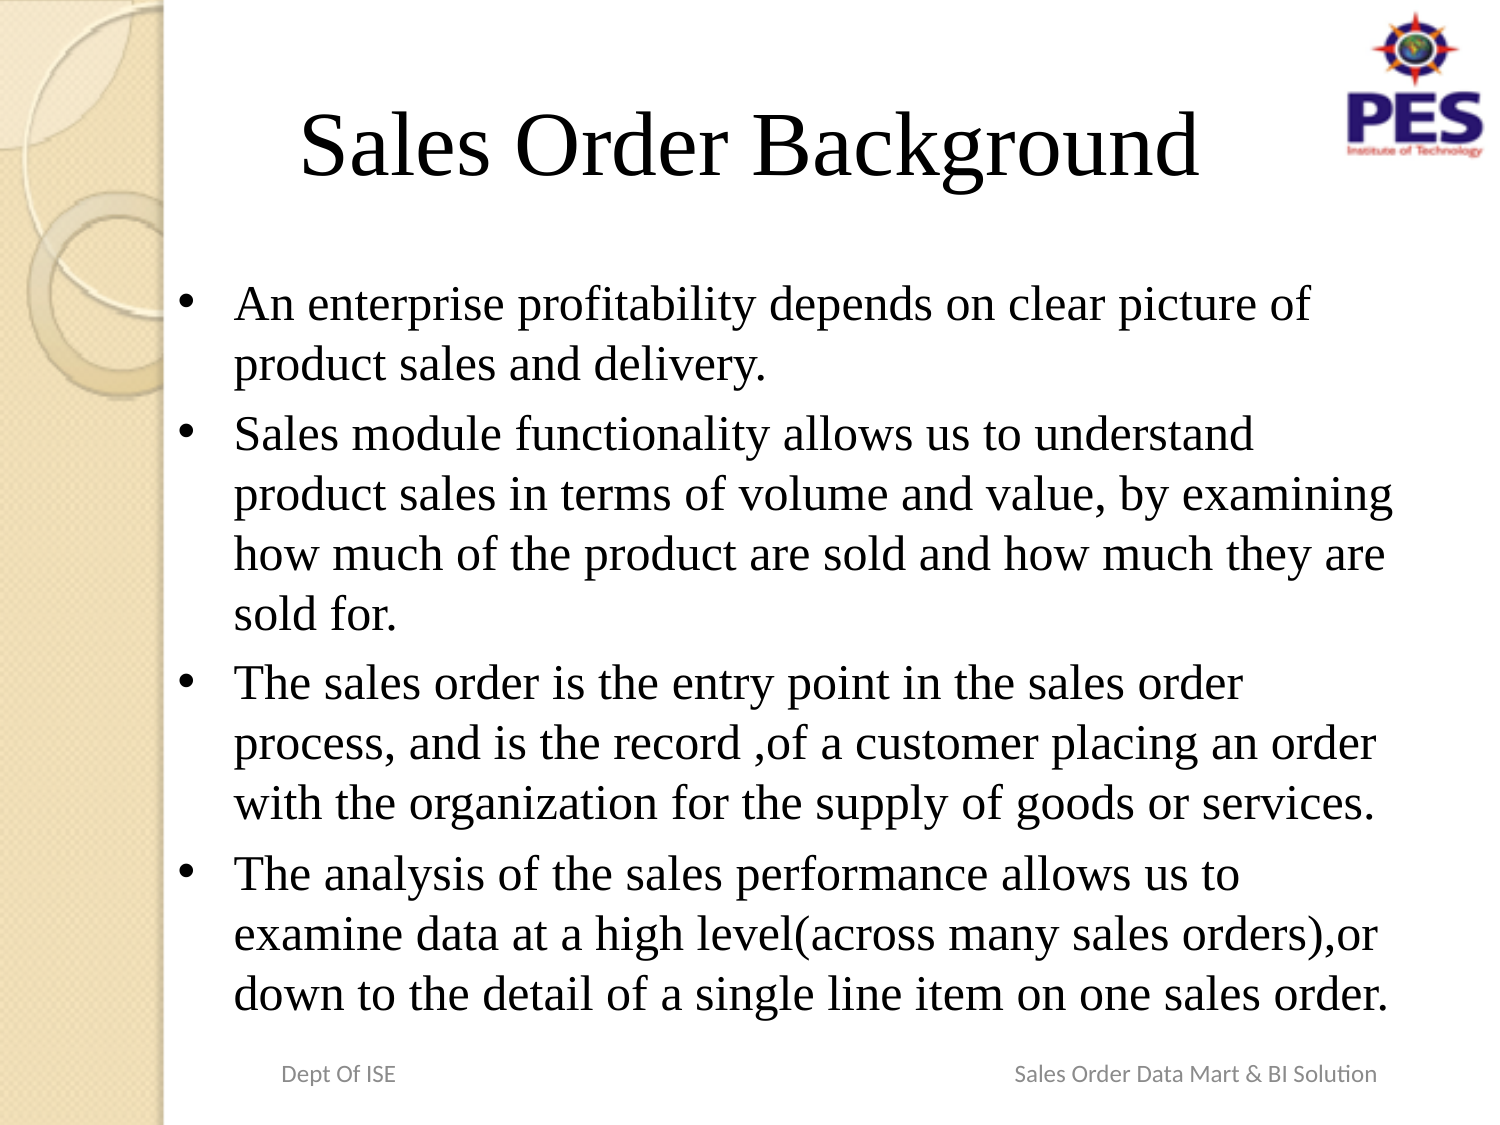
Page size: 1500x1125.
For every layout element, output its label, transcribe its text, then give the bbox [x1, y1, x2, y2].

picture [0, 0, 1500, 1125]
title Sales Order Background [75, 45, 1425, 233]
list An enterprise profitability depends on clear picture of product sales and delivery. Sales module functionality allows us to understand product sales in terms of volume and value, by examining how much of the product are sold and how much they are sold for. The sales order is the entry point in the sales order process, and is the record ,of a customer placing an order with the organization for the supply of goods or services. The analysis of the sales performance allows us to examine data at a high level(across many sales orders),or down to the detail of a single line item on one sales order. [162, 262, 1425, 1005]
footer Dept Of ISE Sales Order Data Mart & BI Solution [262, 1042, 1400, 1103]
